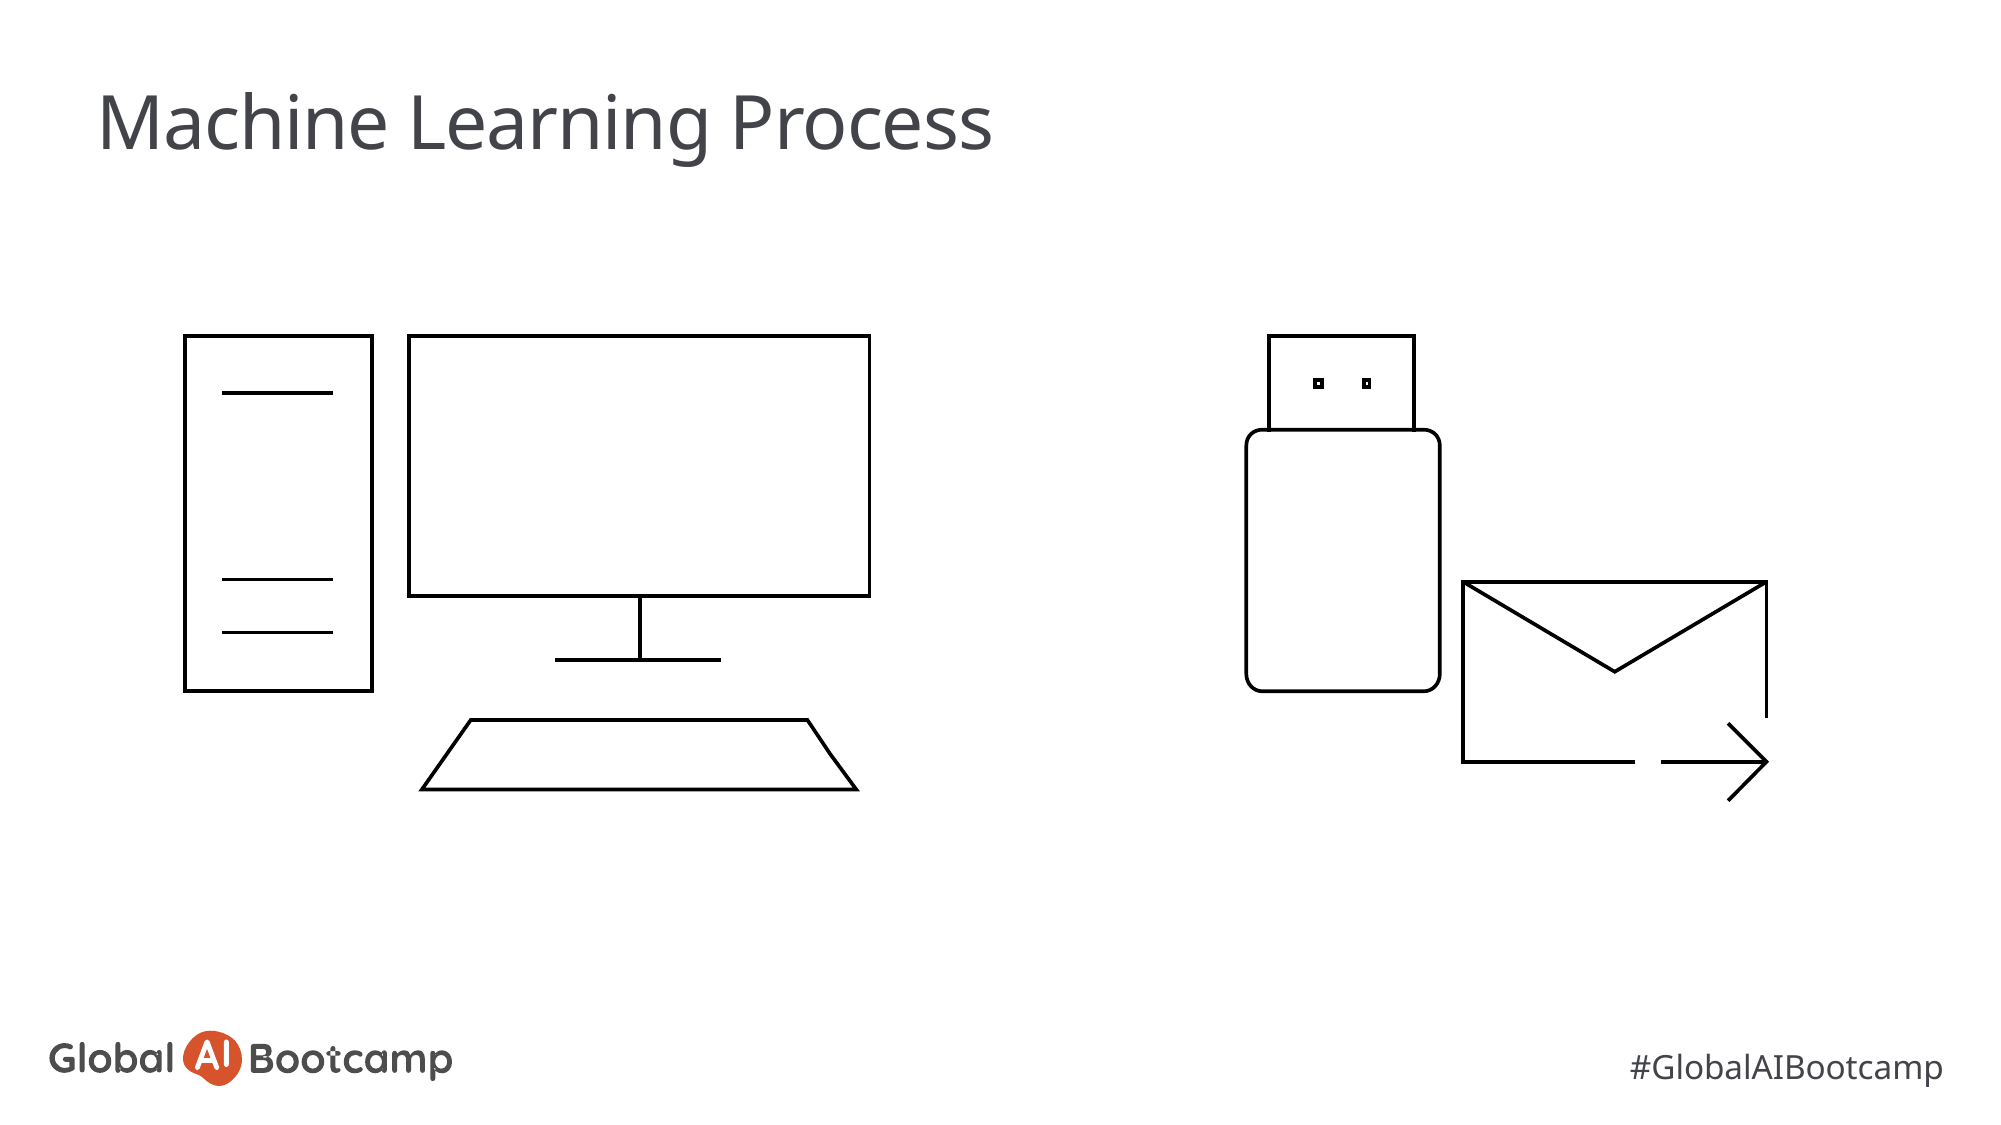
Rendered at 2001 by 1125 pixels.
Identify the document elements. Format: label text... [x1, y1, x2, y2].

text_box [1246, 336, 1440, 692]
text_box [1463, 581, 1767, 801]
text_box [184, 336, 372, 692]
text_box [421, 719, 857, 790]
title Machine Learning Process [96, 75, 1904, 166]
text_box [408, 336, 870, 596]
